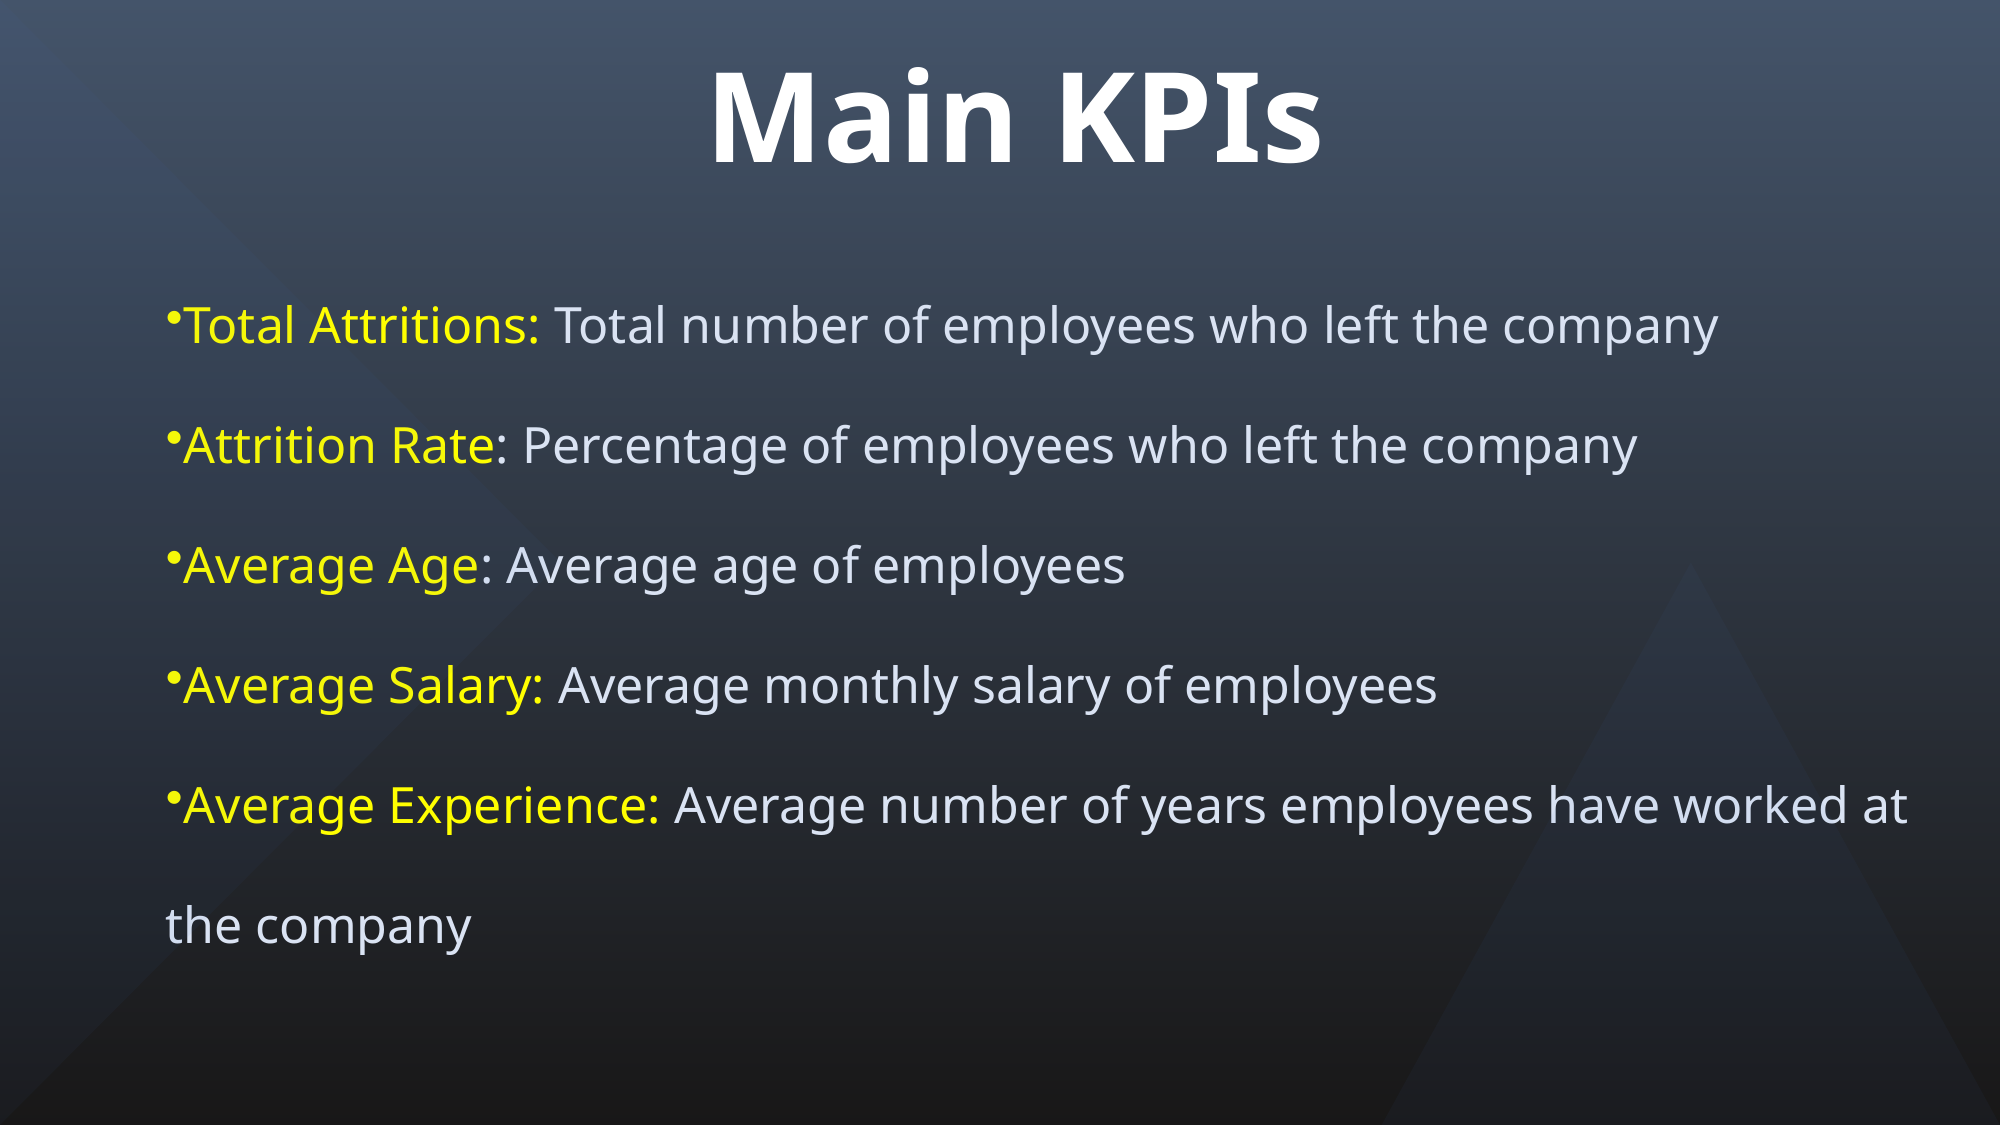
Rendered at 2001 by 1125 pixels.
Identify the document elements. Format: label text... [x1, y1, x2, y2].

text_box [1380, 560, 2000, 1125]
text_box Total Attritions: Total number of employees who left the company Attrition Rate: Percentage of employees who left the company Average Age: Average age of employees Average Salary: Average monthly salary of employees Average Experience: Average number of years employees have worked at the company [151, 226, 1952, 1125]
text_box [0, 0, 563, 1125]
text_box Main KPIs [560, 29, 1470, 195]
